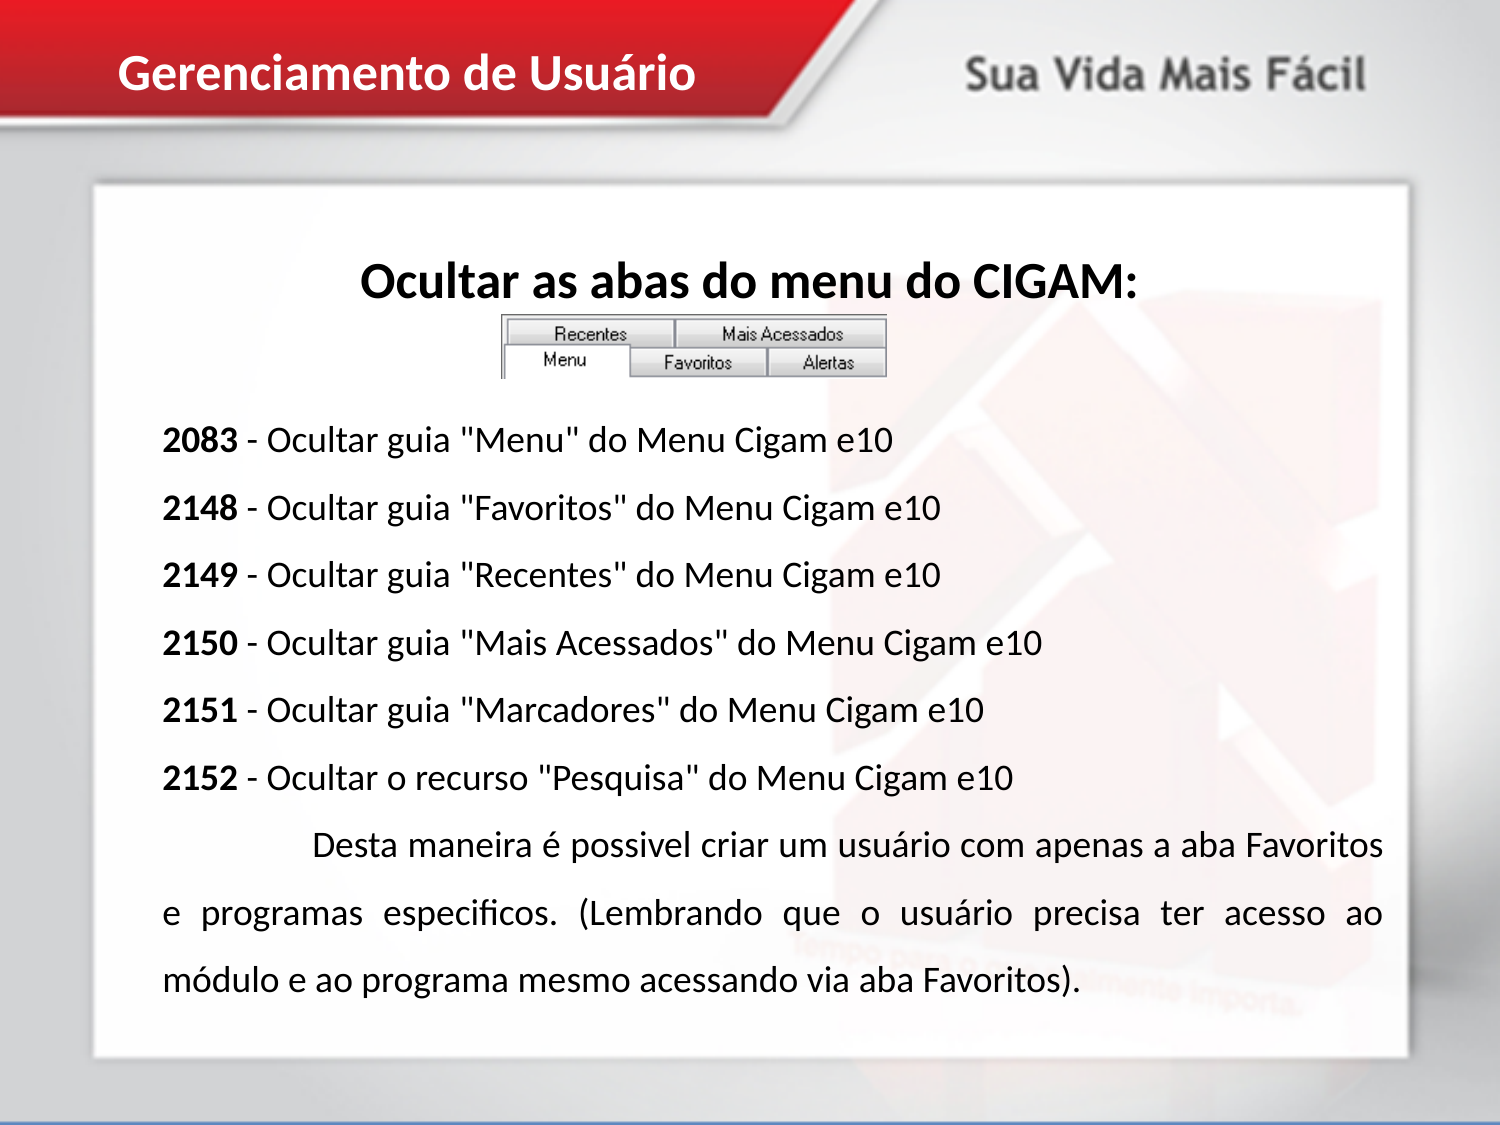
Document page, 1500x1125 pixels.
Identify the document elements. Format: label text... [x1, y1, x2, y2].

text_box Gerenciamento de Usuário [100, 30, 715, 90]
picture [0, 0, 1500, 1125]
text_box 2083 - Ocultar guia "Menu" do Menu Cigam e10 2148 - Ocultar guia "Favoritos" do Menu Cigam e10 2149 - Ocultar guia "Recentes" do Menu Cigam e10 2150 - Ocultar guia "Mais Acessados" do Menu Cigam e10 2151 - Ocultar guia "Marcadores" do Menu Cigam e10 2152 - Ocultar o recurso "Pesquisa" do Menu Cigam e10 Desta maneira é possivel criar um usuário com apenas a aba Favoritos e programas especificos. (Lembrando que o usuário precisa ter acesso ao módulo e ao programa mesmo acessando via aba Favoritos). [147, 385, 1400, 1008]
text_box Ocultar as abas do menu do CIGAM: [123, 208, 1376, 317]
